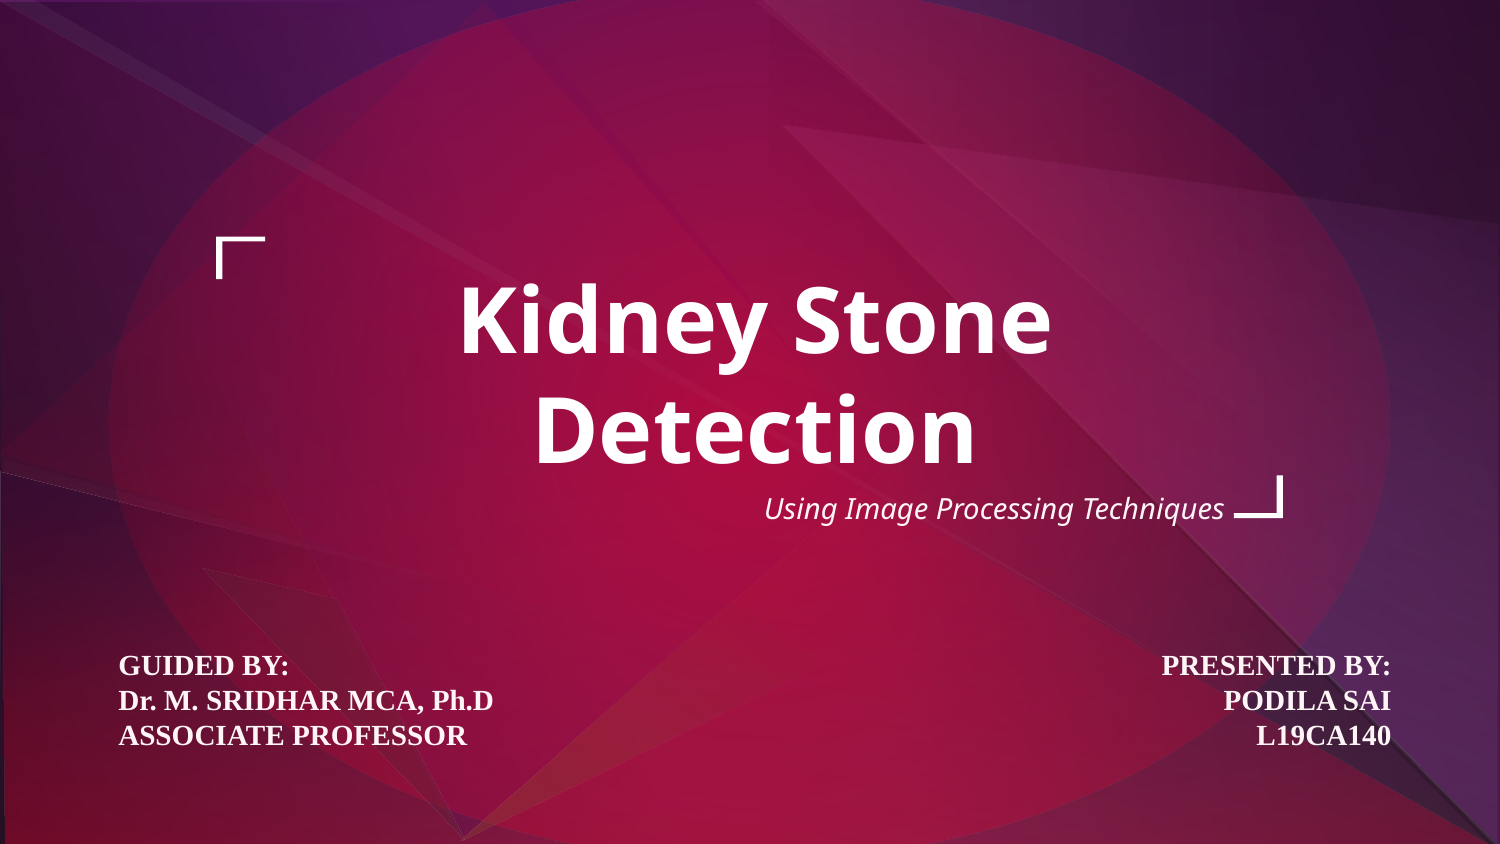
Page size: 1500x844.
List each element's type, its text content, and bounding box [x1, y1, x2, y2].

text_box GUIDED BY: Dr. M. SRIDHAR MCA, Ph.D ASSOCIATE PROFESSOR [102, 638, 554, 799]
title Kidney Stone Detection [271, 234, 1240, 490]
text_box PRESENTED BY: PODILA SAI L19CA140 [1060, 638, 1408, 777]
subtitle Using Image Processing Techniques [271, 490, 1241, 543]
